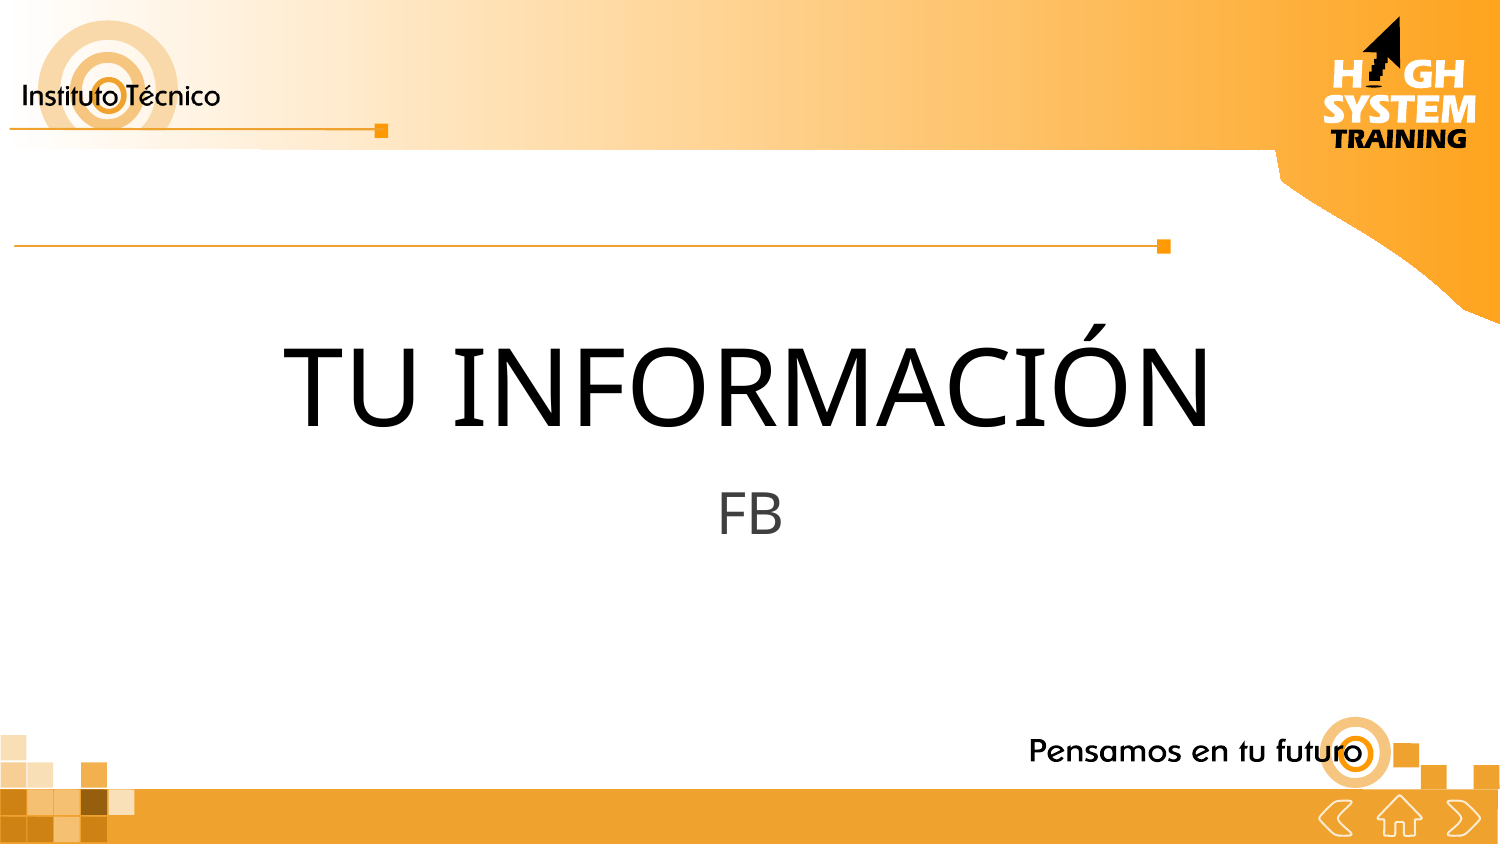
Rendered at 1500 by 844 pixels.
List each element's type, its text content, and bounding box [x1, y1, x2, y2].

subtitle FB [51, 464, 1449, 595]
title TU INFORMACIÓN [51, 122, 1449, 459]
picture [3, 67, 238, 130]
